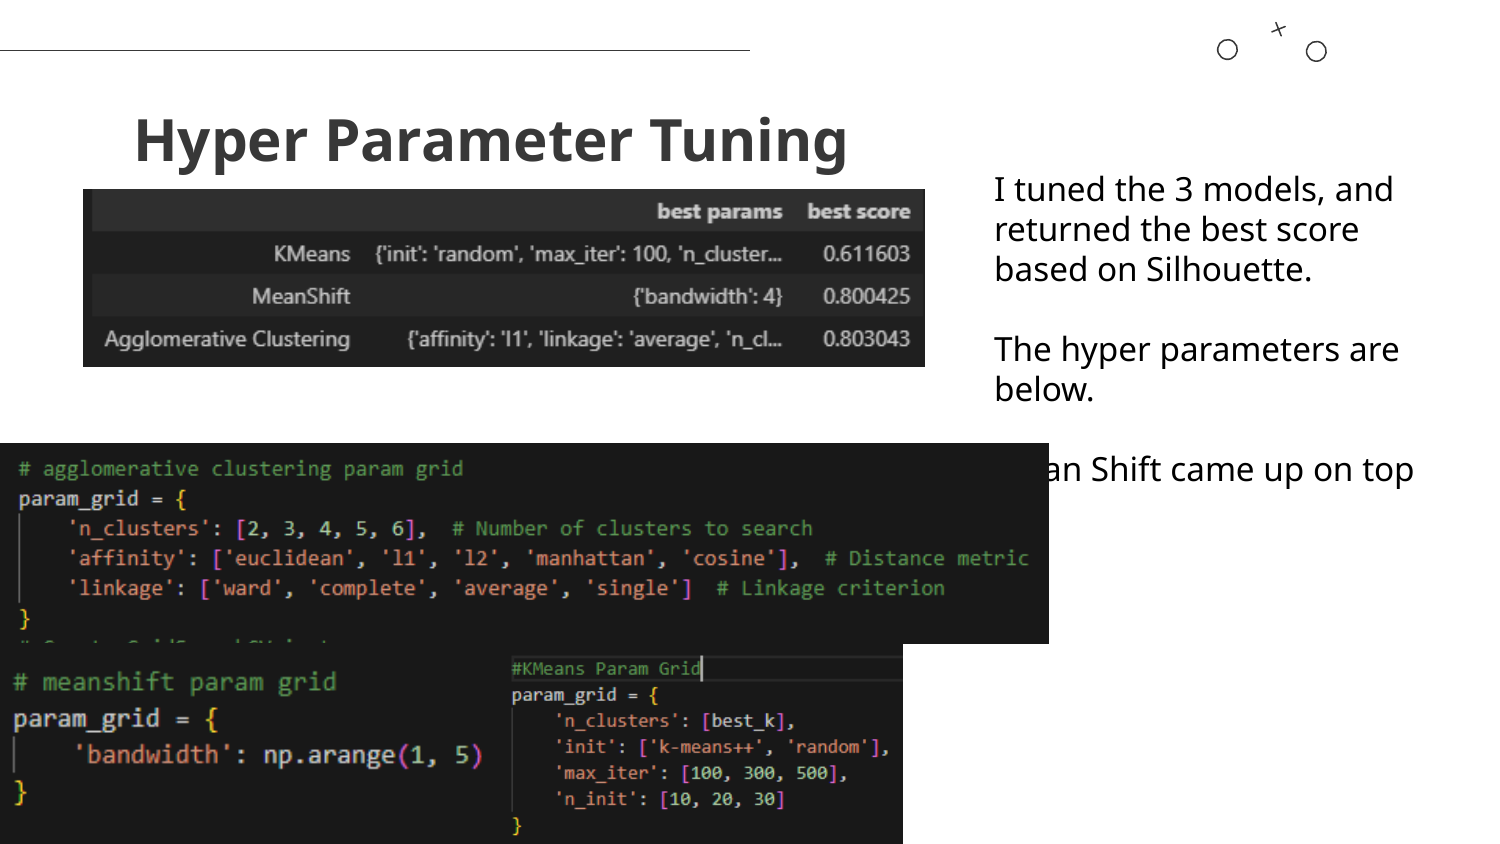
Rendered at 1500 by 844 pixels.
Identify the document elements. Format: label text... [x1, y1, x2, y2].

picture [0, 443, 1049, 844]
title Hyper Parameter Tuning [118, 88, 1382, 183]
picture [83, 189, 925, 367]
text_box I tuned the 3 models, and returned the best score based on Silhouette. The hyper parameters are below. Mean Shift came up on top [979, 153, 1478, 503]
